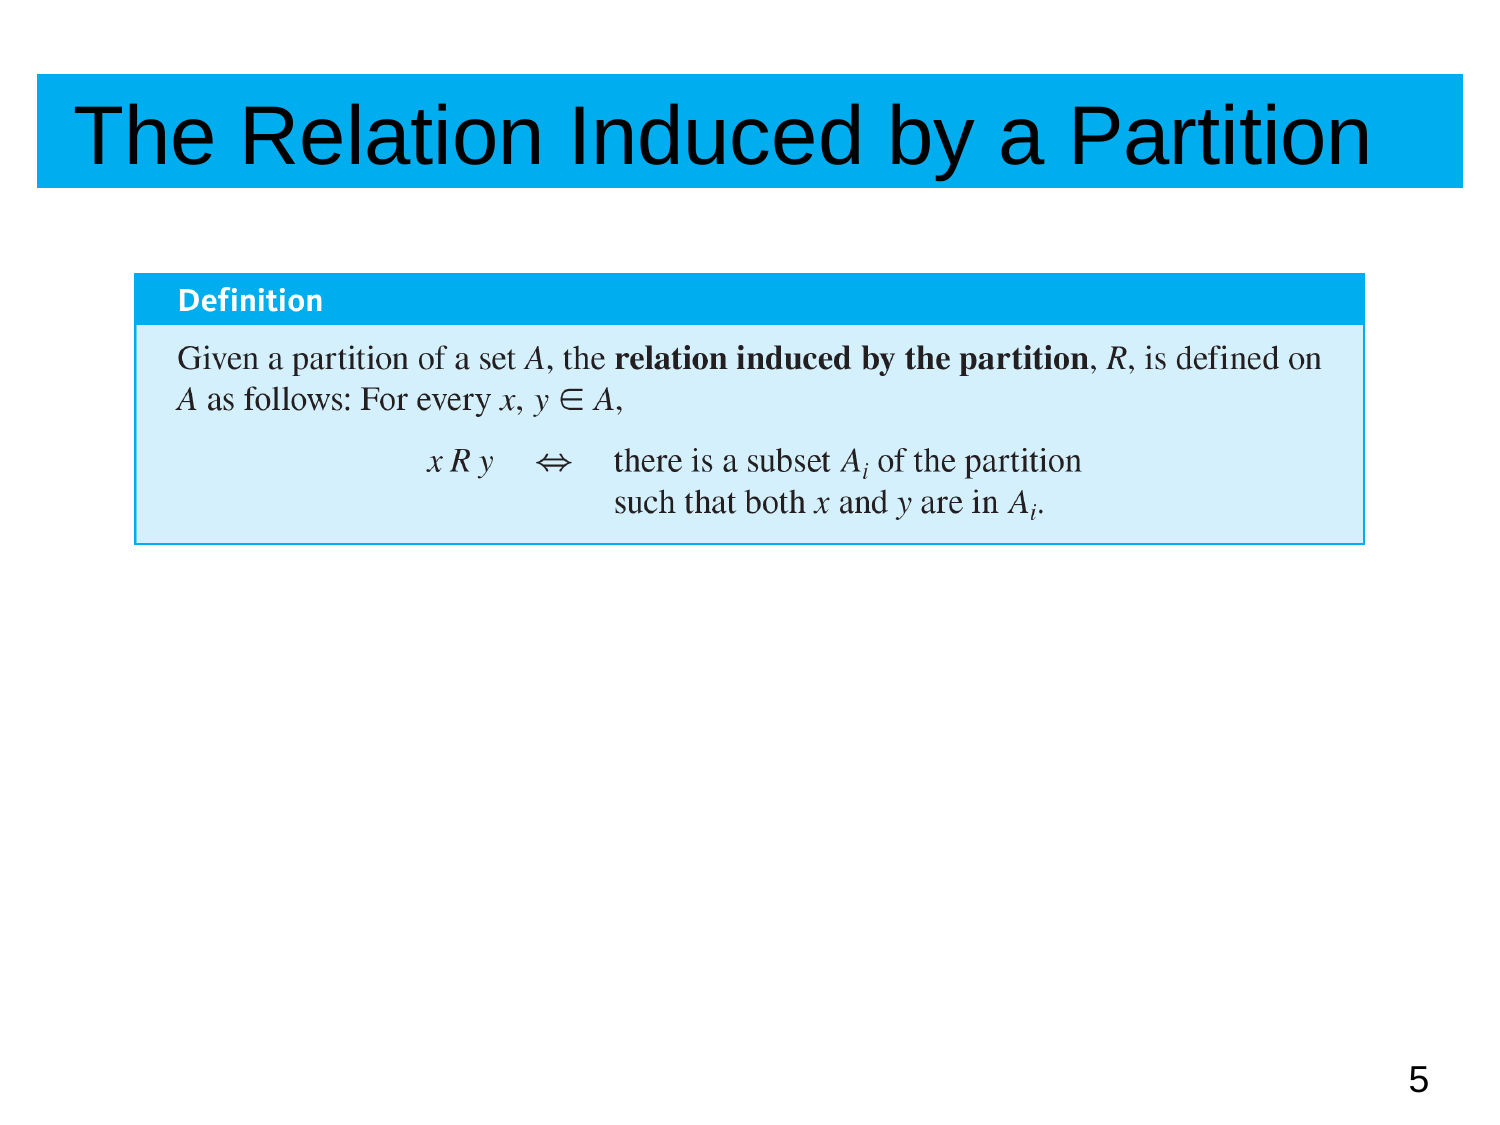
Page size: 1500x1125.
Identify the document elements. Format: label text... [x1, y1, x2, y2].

picture [129, 267, 1370, 551]
title The Relation Induced by a Partition [58, 37, 1408, 225]
